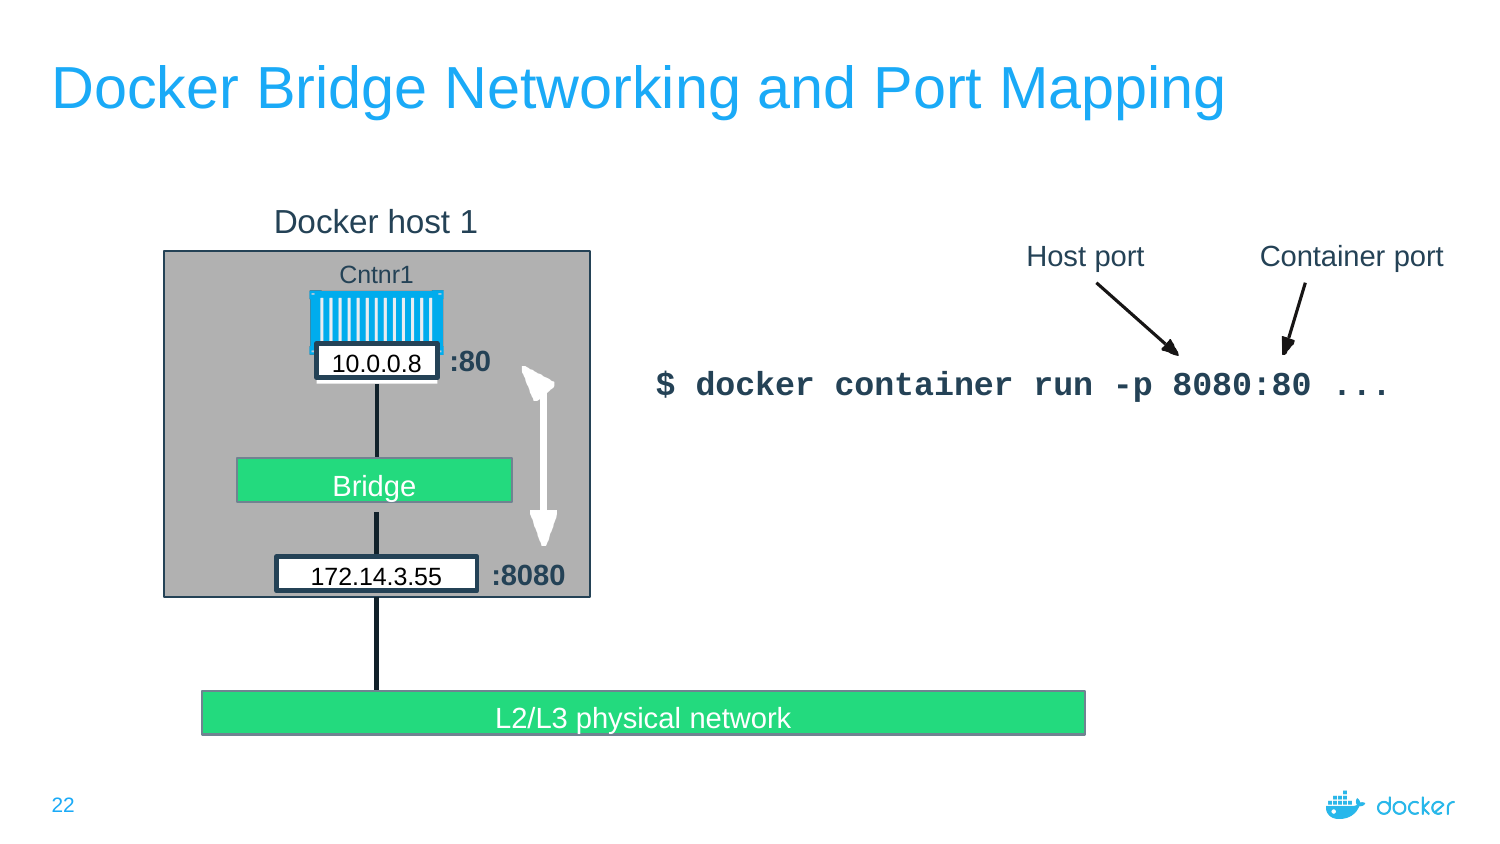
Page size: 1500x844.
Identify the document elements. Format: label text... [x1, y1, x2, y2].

text_box [1281, 336, 1295, 355]
text_box $ docker container run -p 8080:80 ... [653, 360, 1398, 403]
text_box [521, 366, 555, 401]
text_box Docker host 1 [271, 198, 482, 241]
text_box :8080 [489, 554, 568, 592]
text_box Docker Bridge Networking and Port Mapping [49, 46, 1239, 191]
text_box [316, 378, 438, 384]
text_box Cntnr1 [164, 256, 589, 289]
text_box [1161, 339, 1179, 357]
text_box L2/L3 physical network [201, 691, 1086, 735]
text_box 10.0.0.8 [316, 343, 438, 378]
text_box <number> [47, 791, 79, 844]
text_box :80 [447, 340, 494, 378]
text_box Host port [1024, 235, 1147, 273]
text_box 172.14.3.55 [276, 556, 477, 591]
text_box [309, 290, 444, 355]
text_box Bridge [236, 458, 512, 502]
picture [1325, 788, 1456, 820]
text_box [530, 510, 557, 546]
text_box Container port [1257, 235, 1447, 273]
text_box [163, 251, 590, 598]
